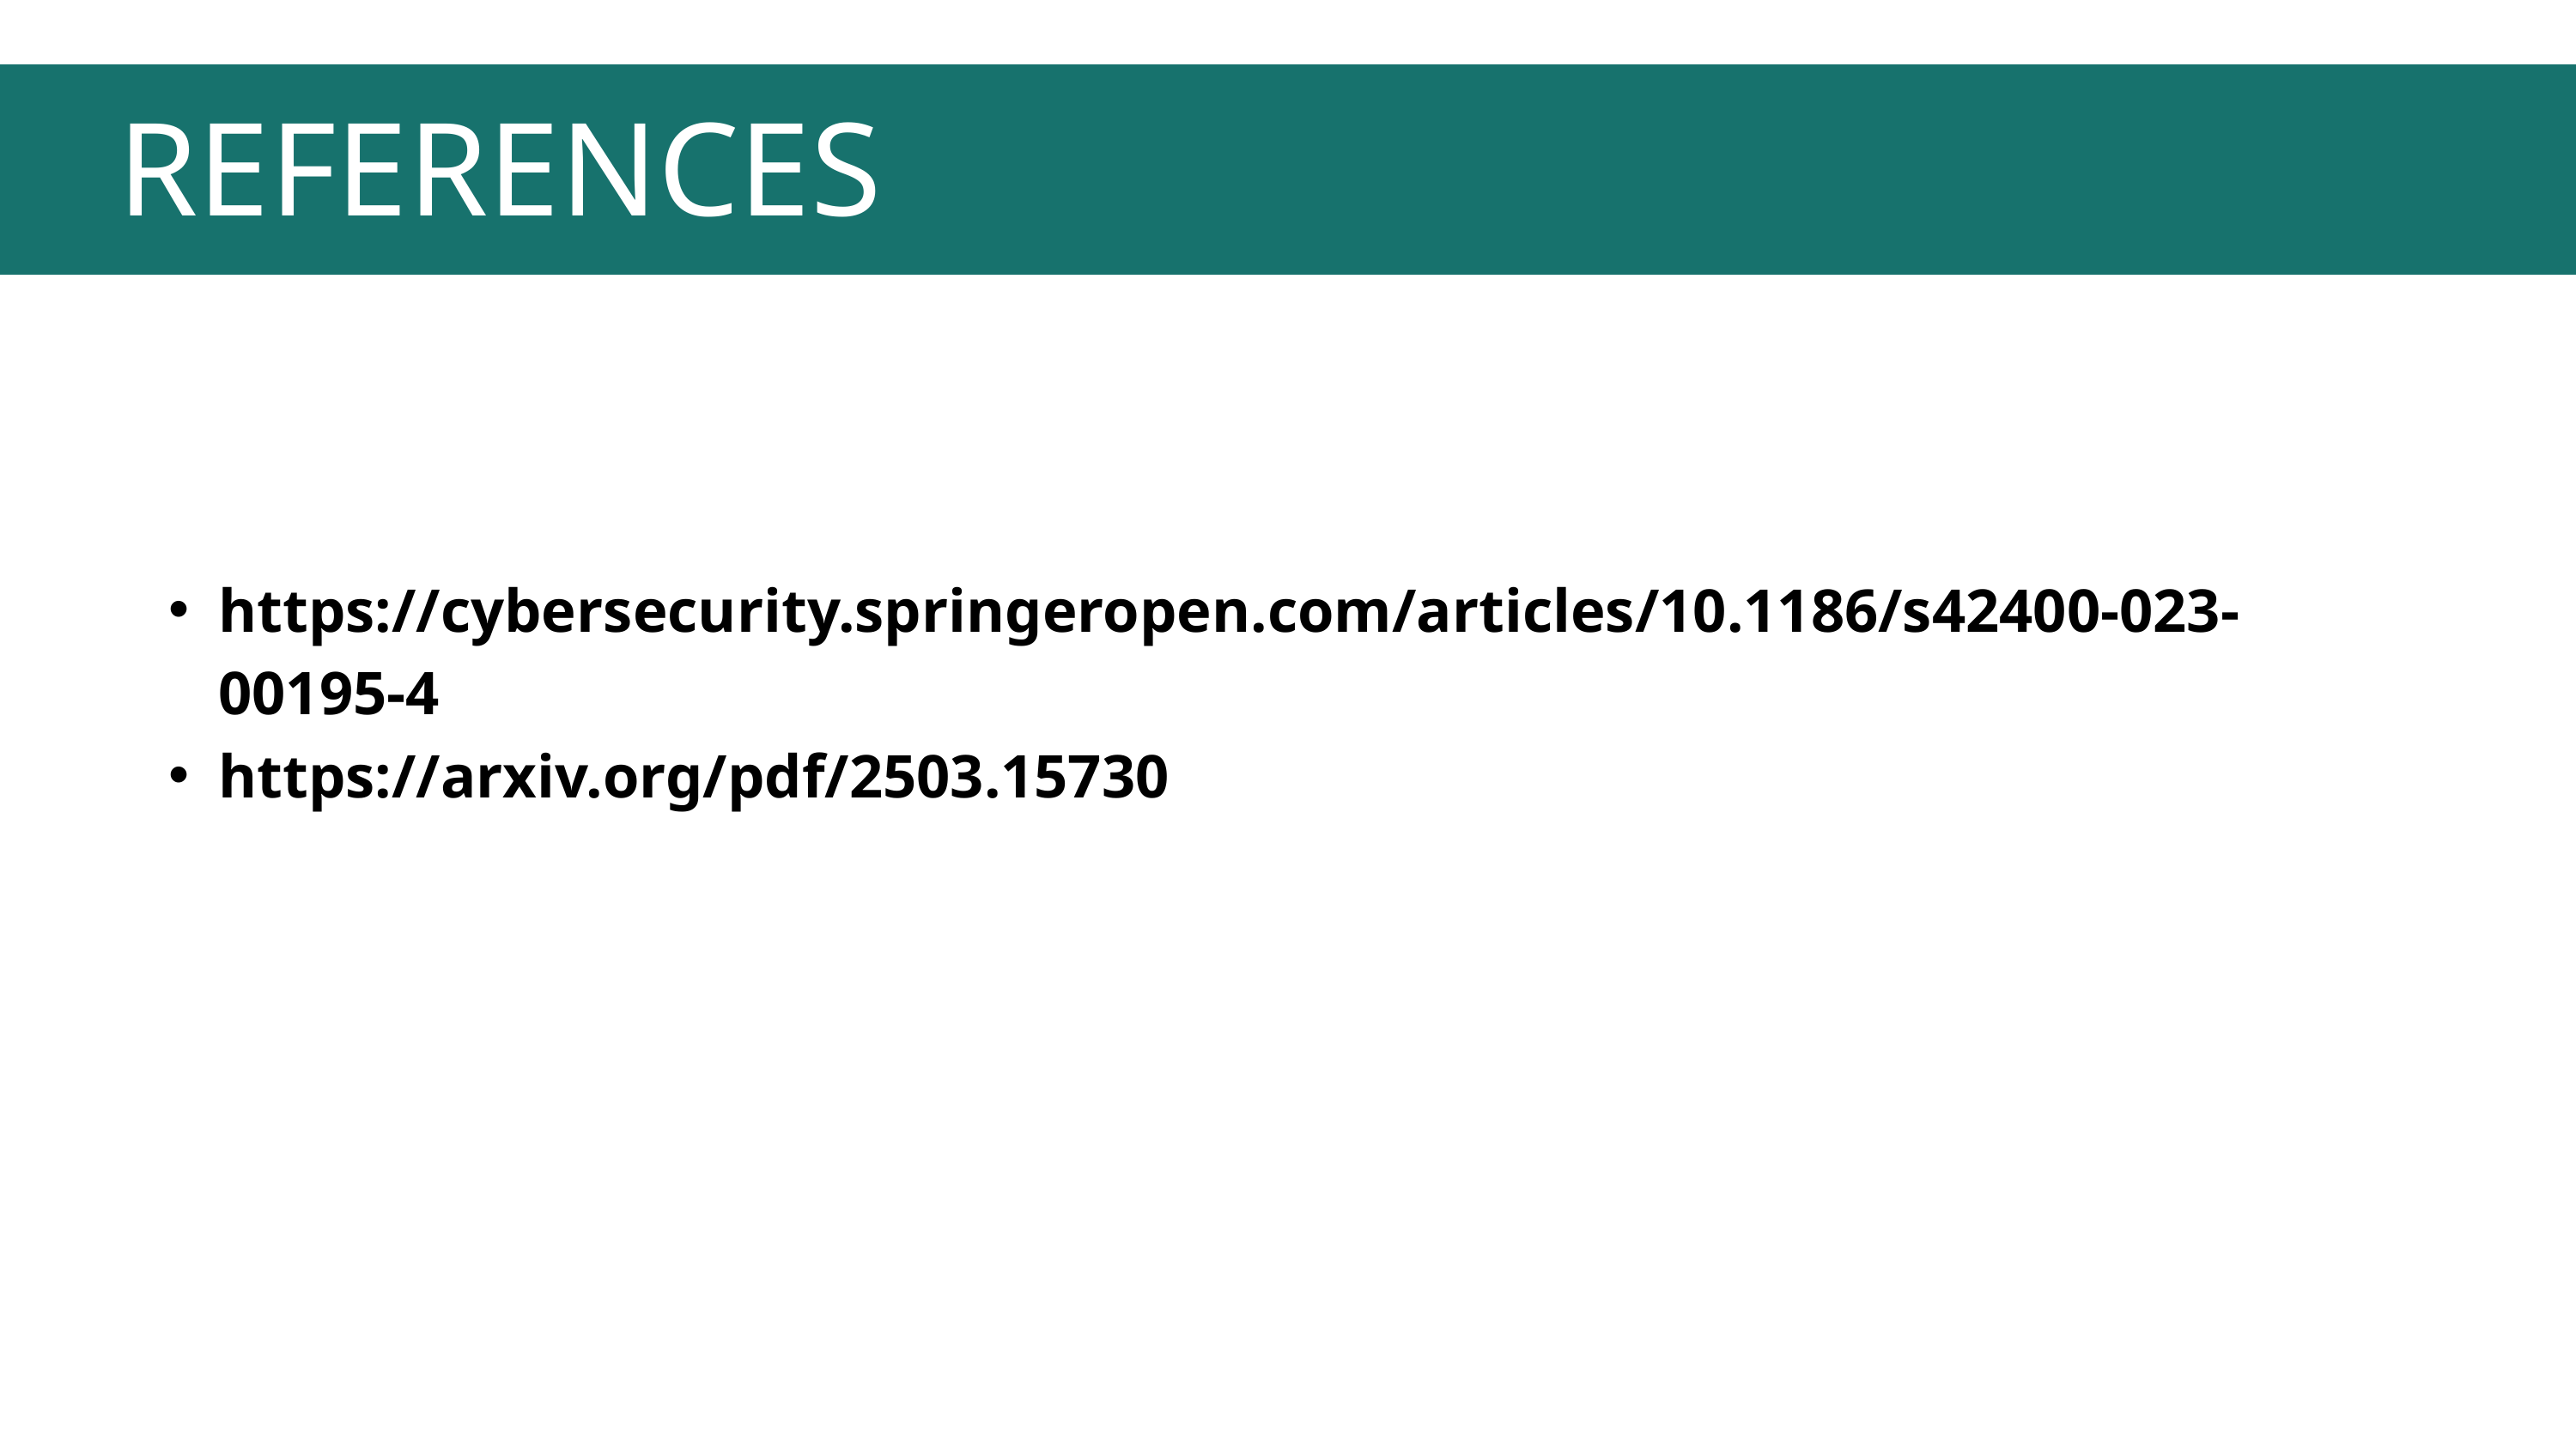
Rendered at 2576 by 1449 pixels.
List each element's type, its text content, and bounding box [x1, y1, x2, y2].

text_box https://cybersecurity.springeropen.com/articles/10.1186/s42400-023-00195-4 https://arxiv.org/pdf/2503.15730 [118, 561, 2372, 809]
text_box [0, 64, 2576, 276]
